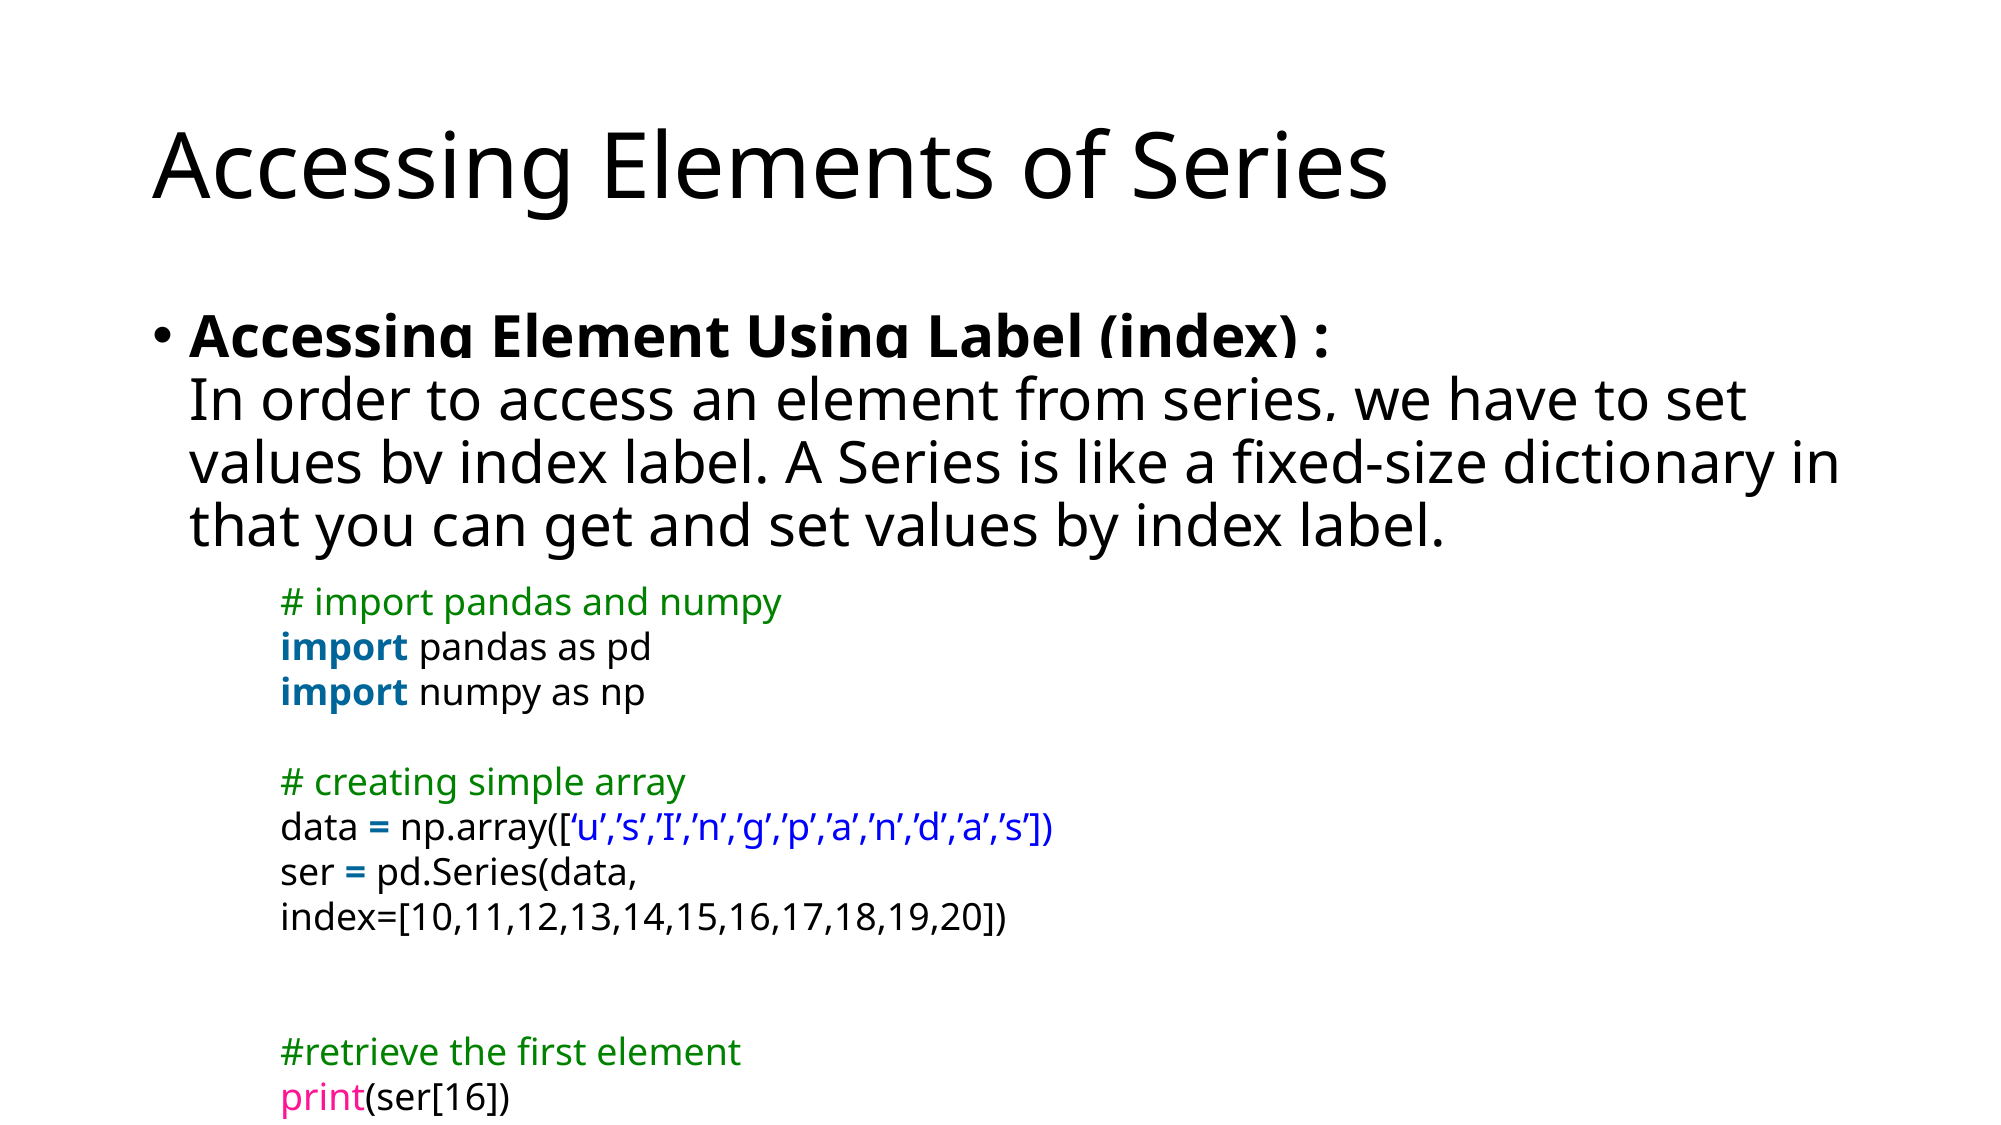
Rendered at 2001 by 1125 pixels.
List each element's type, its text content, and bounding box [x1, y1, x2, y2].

title Accessing Elements of Series [137, 59, 1863, 278]
list Accessing Element Using Label (index) : In order to access an element from series, we have to set values by index label. A Series is like a fixed-size dictionary in that you can get and set values by index label. [137, 299, 1863, 1014]
text_box # import pandas and numpy import pandas as pd import numpy as np # creating simple array data = np.array([‘u’,’s’,’I’,’n’,’g’,’p’,’a’,’n’,’d’,’a’,’s’]) ser = pd.Series(data, index=[10,11,12,13,14,15,16,17,18,19,20]) #retrieve the first element print(ser[16]) [280, 578, 1374, 1119]
